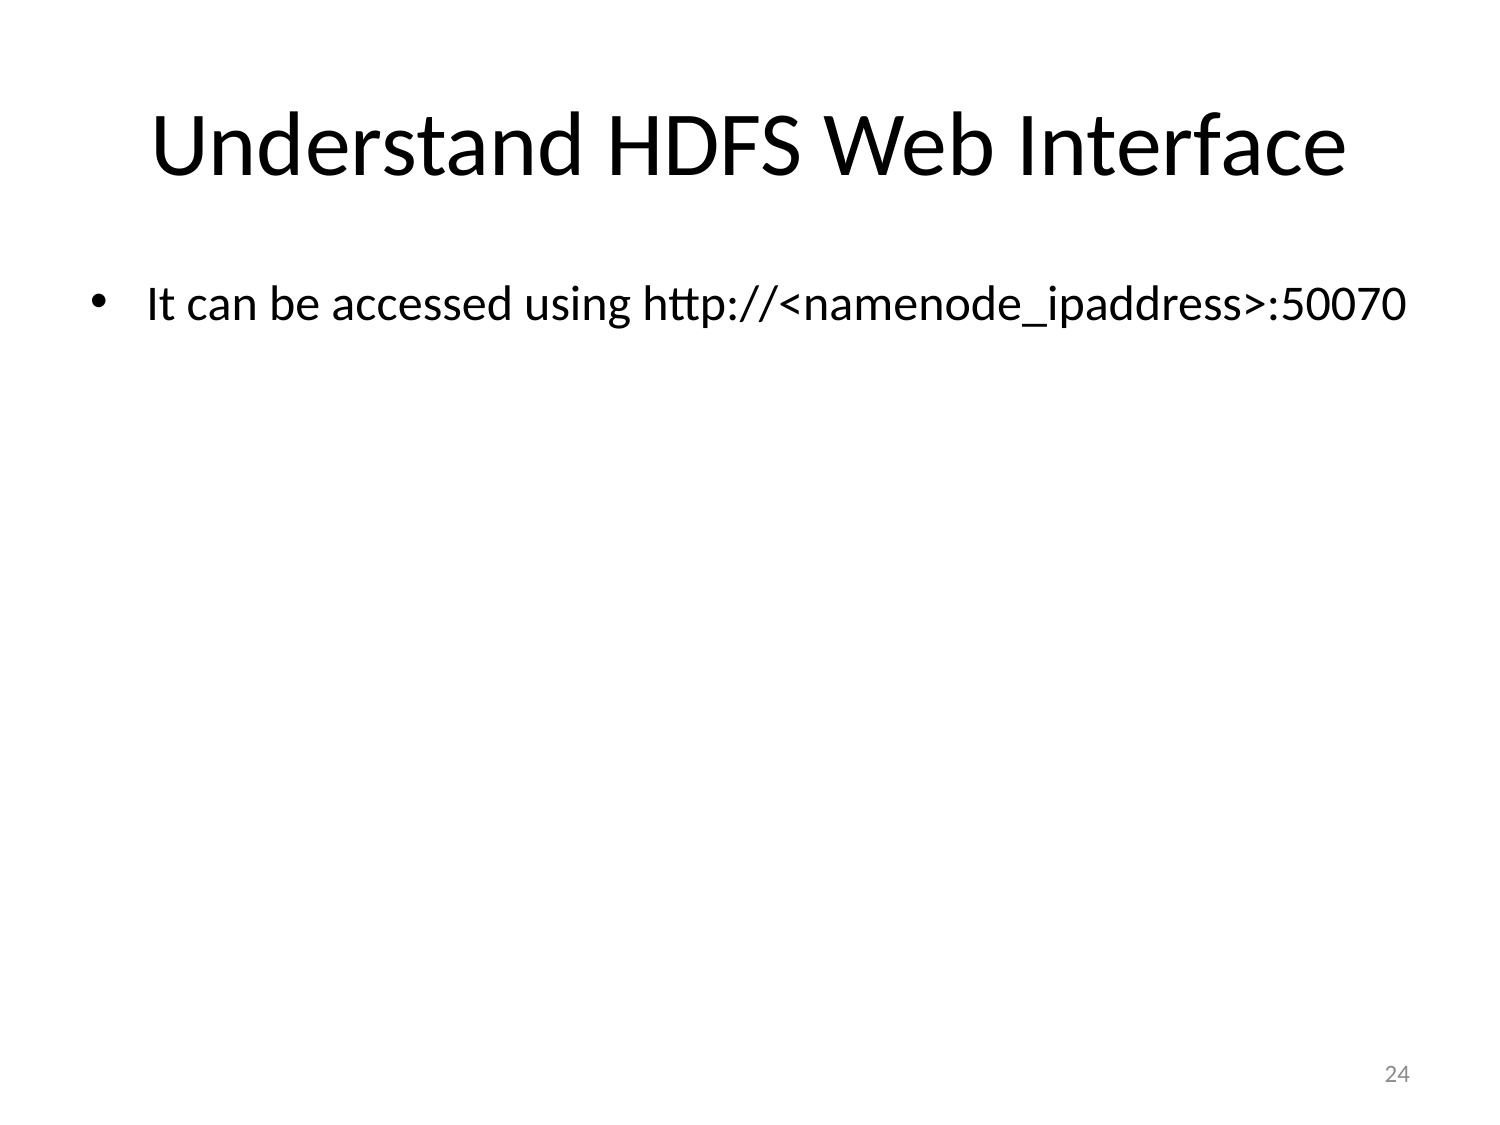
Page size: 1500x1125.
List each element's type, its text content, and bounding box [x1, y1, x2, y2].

title Understand HDFS Web Interface [75, 45, 1425, 233]
slide_number 24 [1074, 1042, 1425, 1103]
list It can be accessed using http://<namenode_ipaddress>:50070 [75, 262, 1425, 1005]
